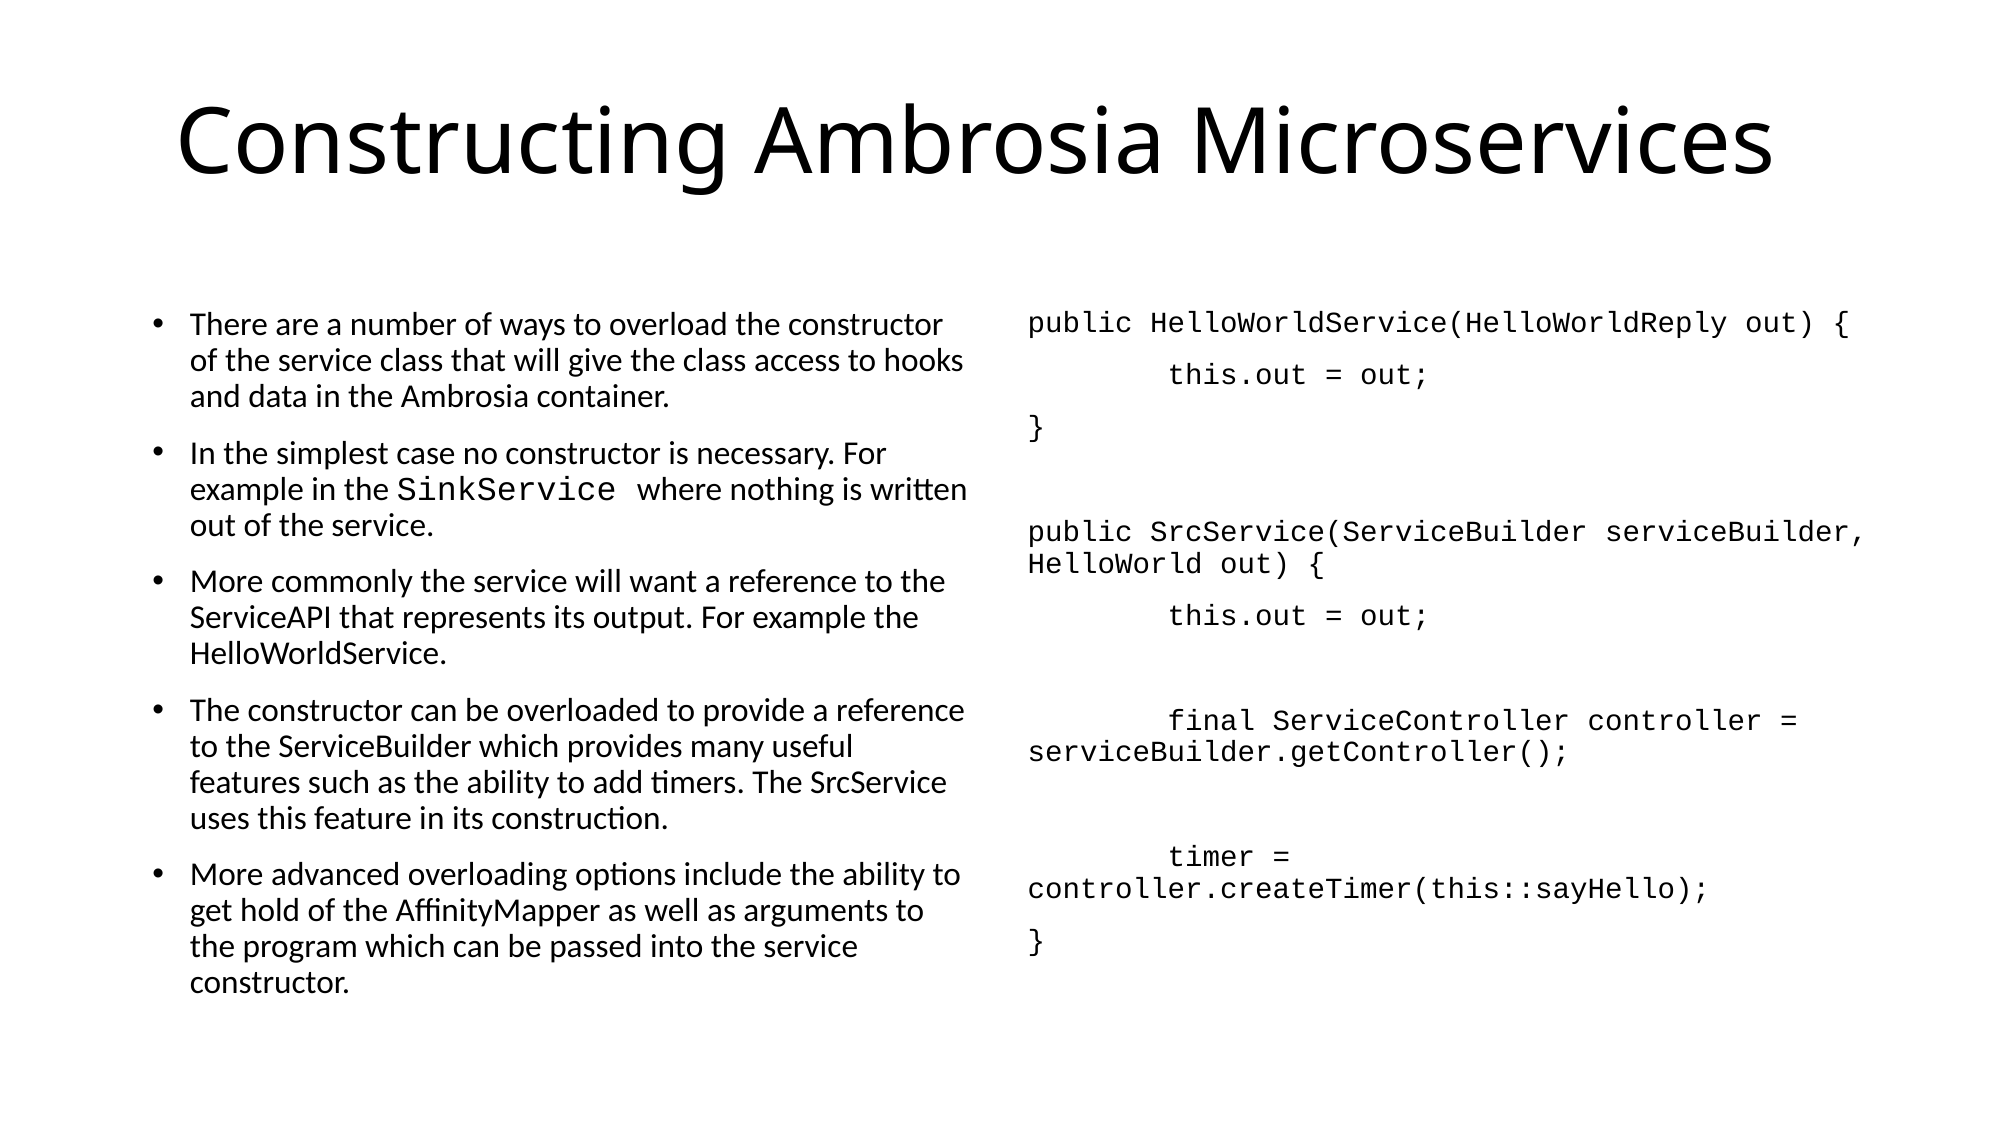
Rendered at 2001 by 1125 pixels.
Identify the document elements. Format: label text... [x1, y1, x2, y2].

list public HelloWorldService(HelloWorldReply out) { this.out = out; } public SrcService(ServiceBuilder serviceBuilder, HelloWorld out) { this.out = out; final ServiceController controller = serviceBuilder.getController(); timer = controller.createTimer(this::sayHello); } [1012, 299, 1955, 1014]
title Constructing Ambrosia Microservices [137, 59, 1863, 278]
list There are a number of ways to overload the constructor of the service class that will give the class access to hooks and data in the Ambrosia container. In the simplest case no constructor is necessary. For example in the SinkService where nothing is written out of the service. More commonly the service will want a reference to the ServiceAPI that represents its output. For example the HelloWorldService. The constructor can be overloaded to provide a reference to the ServiceBuilder which provides many useful features such as the ability to add timers. The SrcService uses this feature in its construction. More advanced overloading options include the ability to get hold of the AffinityMapper as well as arguments to the program which can be passed into the service constructor. [137, 299, 988, 1014]
